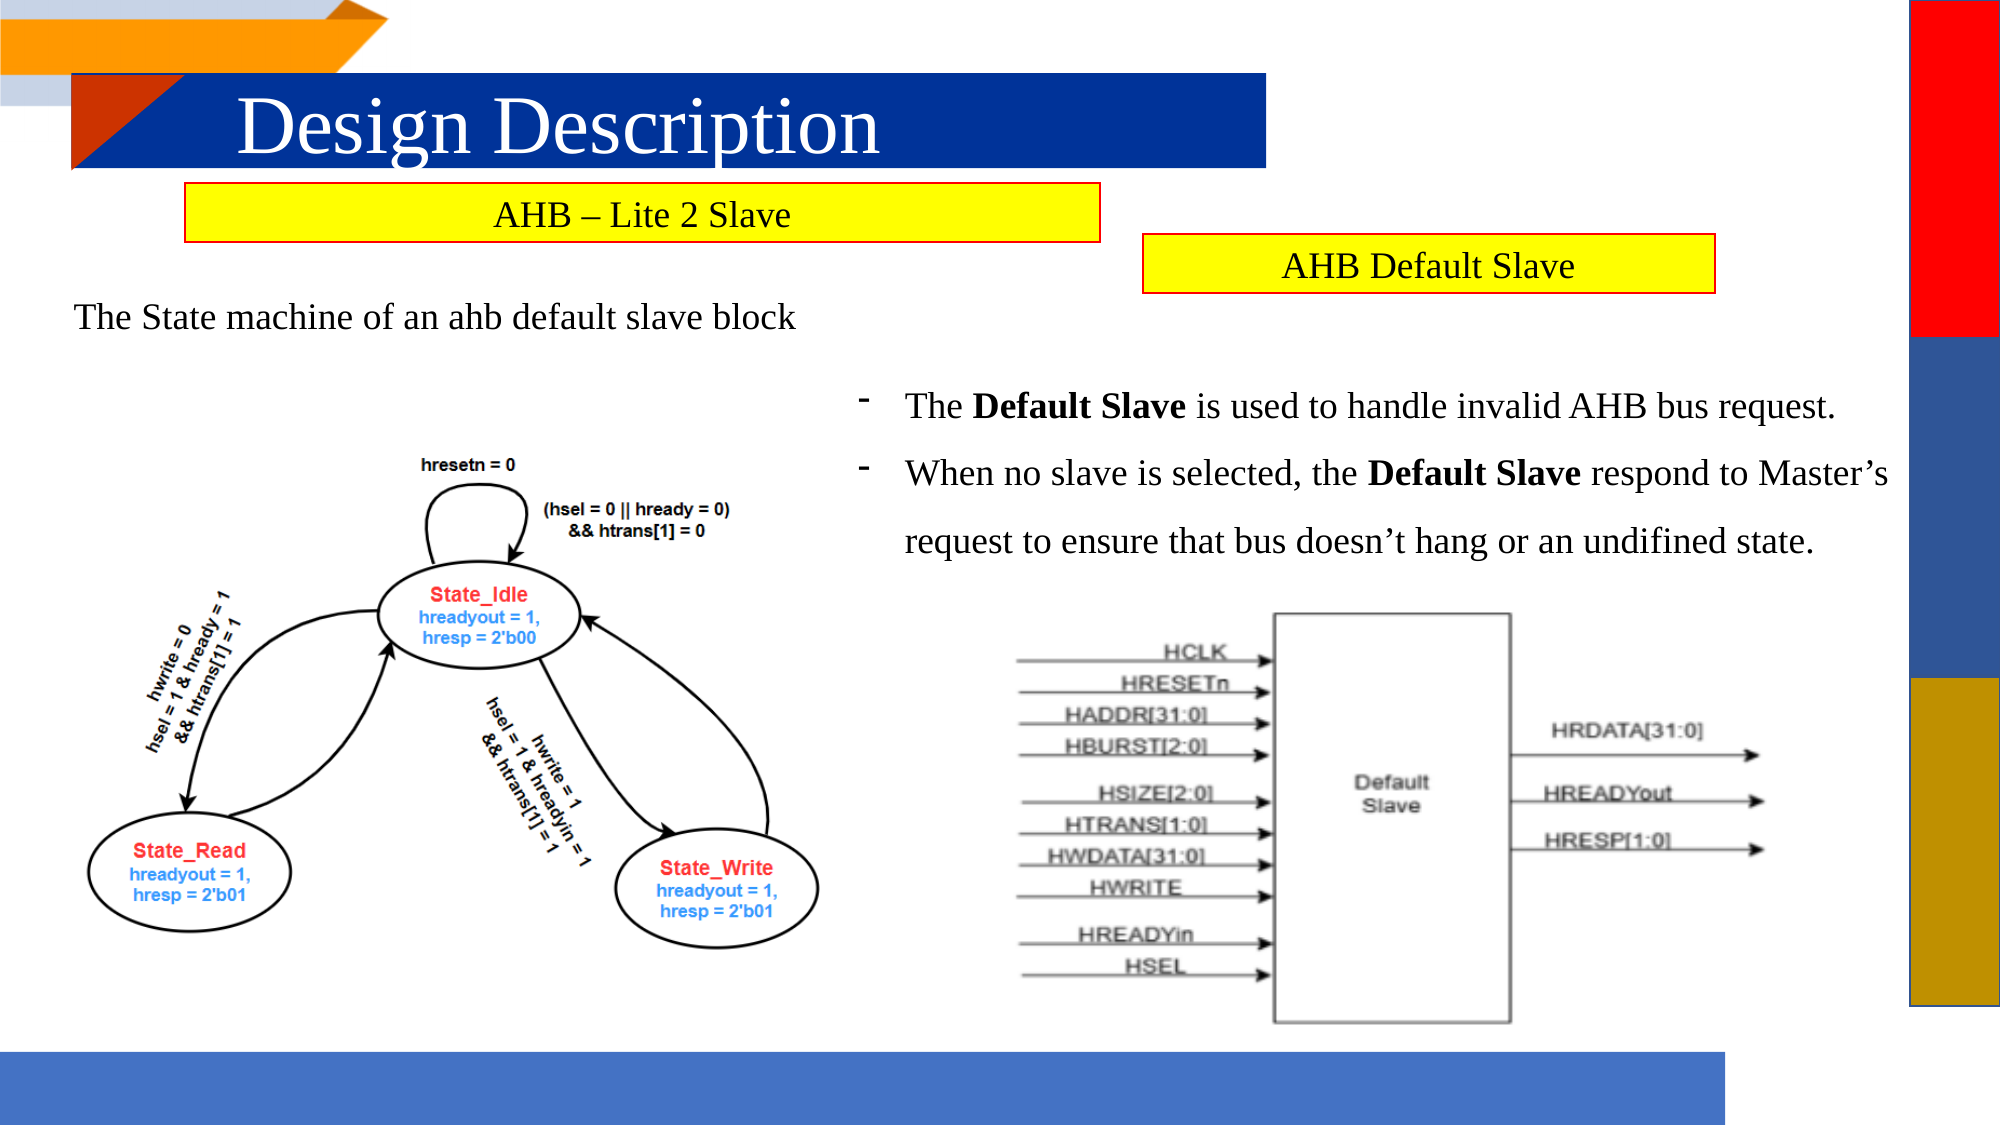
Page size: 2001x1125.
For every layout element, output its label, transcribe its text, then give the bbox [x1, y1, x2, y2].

text_box AHB – Lite 2 Slave [184, 182, 1101, 243]
text_box The State machine of an ahb default slave block [58, 284, 948, 345]
picture [64, 417, 848, 955]
text_box AHB Default Slave [1142, 233, 1716, 294]
text_box [1909, 676, 2000, 1007]
text_box [70, 142, 107, 173]
text_box [0, 1051, 1726, 1125]
picture [0, 0, 411, 142]
text_box Design Description [76, 72, 1267, 169]
text_box The Default Slave is used to handle invalid AHB bus request. When no slave is selected, the Default Slave respond to Master’s request to ensure that bus doesn’t hang or an undifined state. [843, 350, 1908, 636]
text_box [1909, 337, 2000, 676]
picture [930, 609, 1798, 1043]
text_box [1909, 0, 2000, 337]
